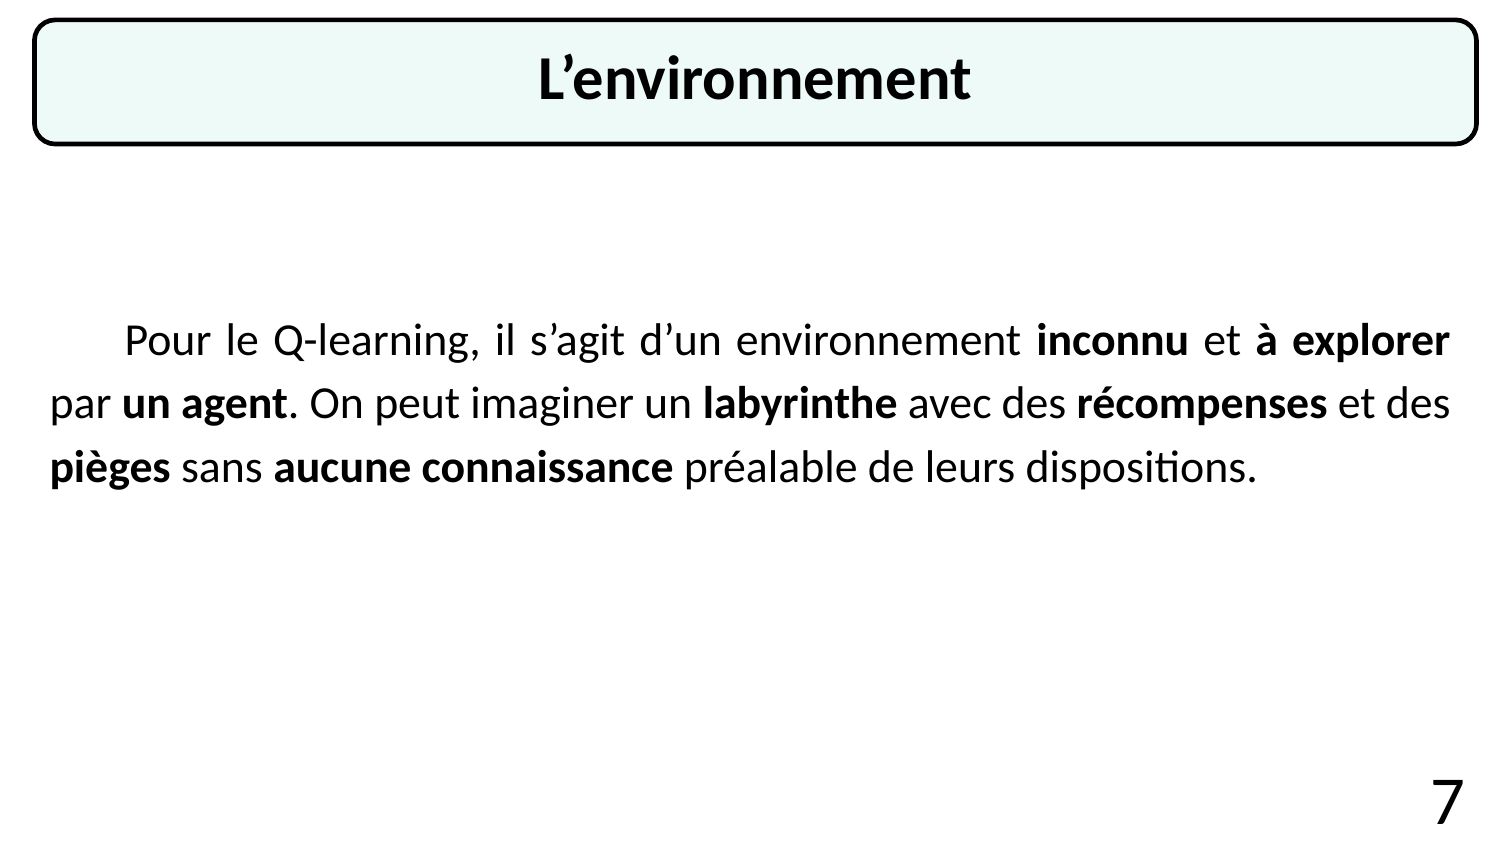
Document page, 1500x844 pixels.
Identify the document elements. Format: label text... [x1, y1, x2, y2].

slide_number ‹#› [1389, 764, 1480, 830]
text_box L’environnement [34, 19, 1477, 145]
text_box Pour le Q-learning, il s’agit d’un environnement inconnu et à explorer par un agent. On peut imaginer un labyrinthe avec des récompenses et des pièges sans aucune connaissance préalable de leurs dispositions. [34, 286, 1466, 507]
